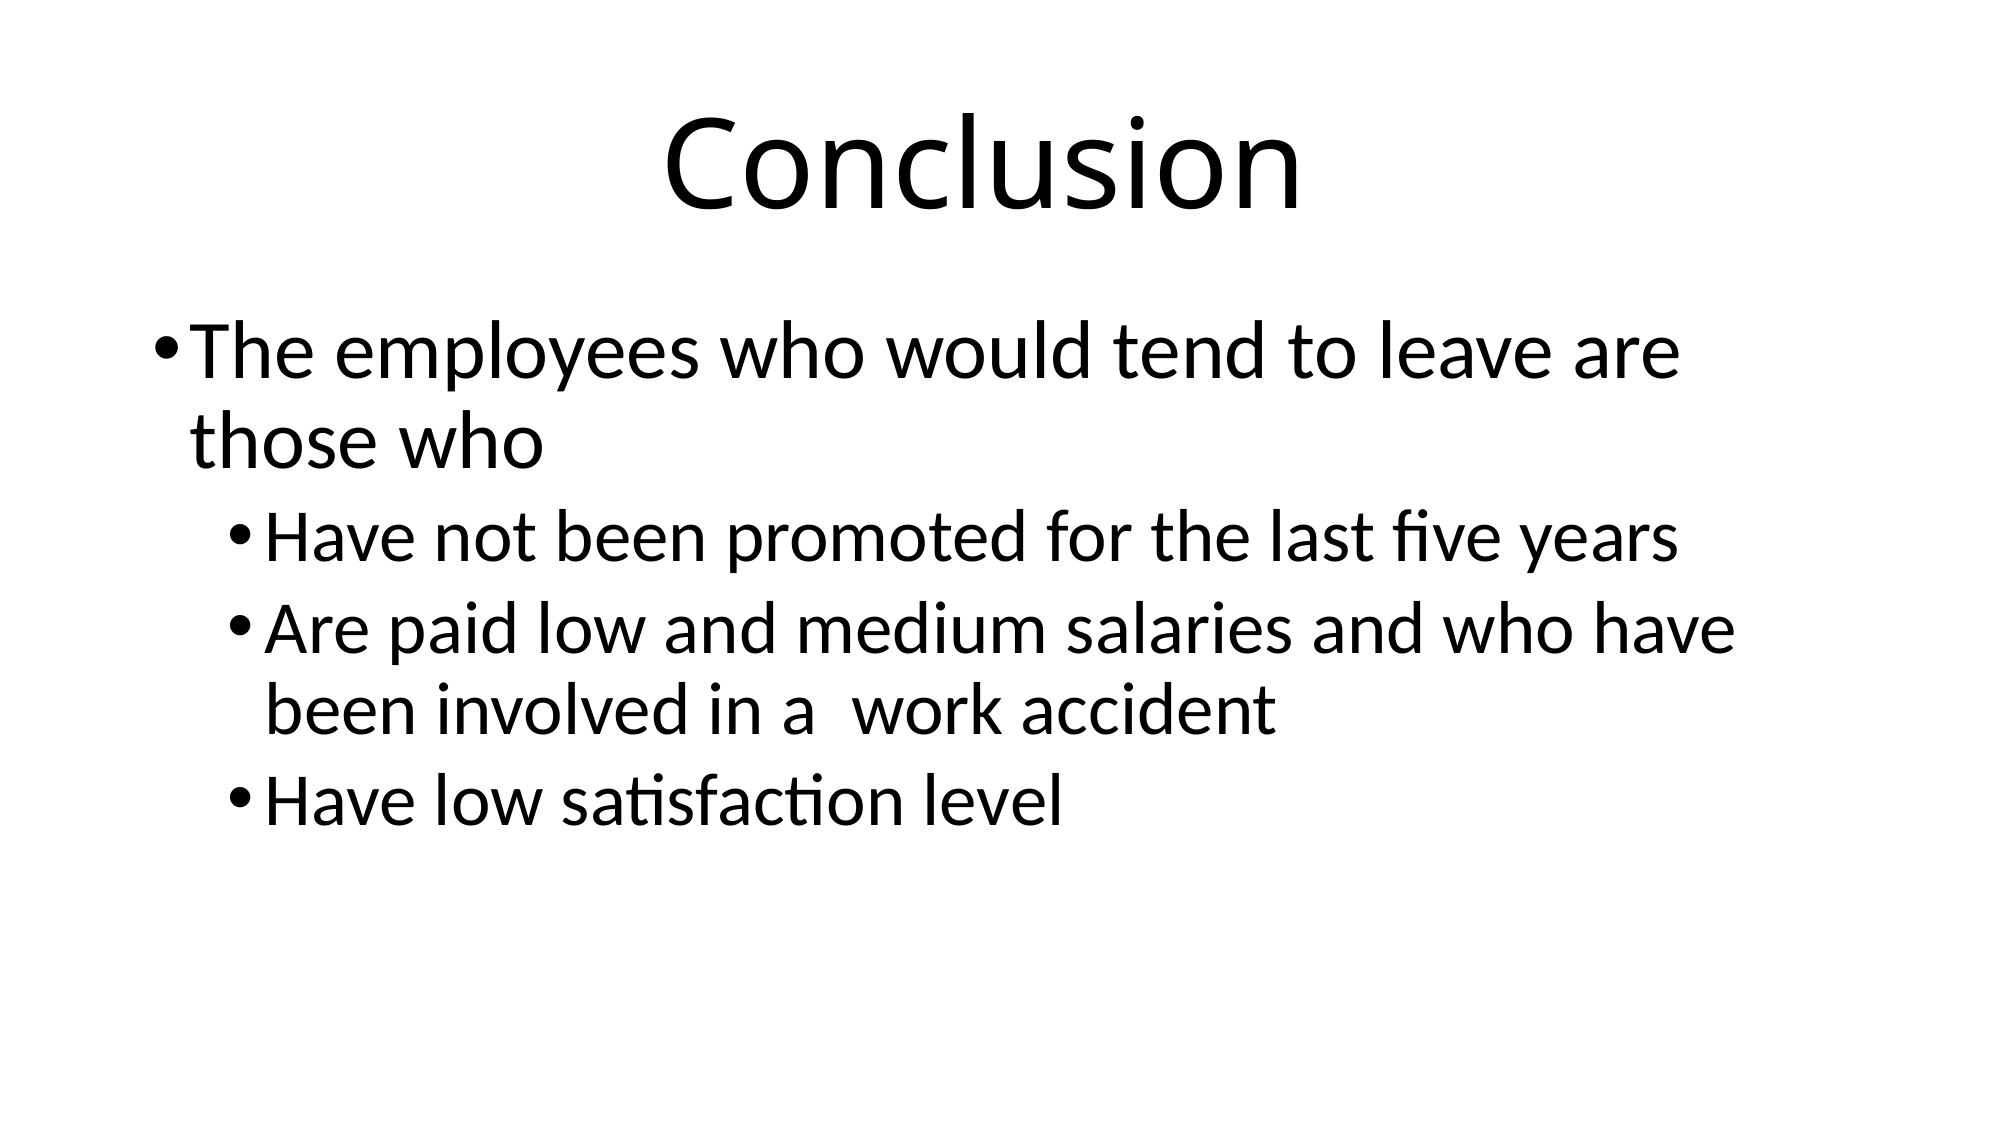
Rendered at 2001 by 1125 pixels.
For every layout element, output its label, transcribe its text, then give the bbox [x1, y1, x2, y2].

title Conclusion [137, 59, 1863, 278]
list The employees who would tend to leave are those who Have not been promoted for the last five years Are paid low and medium salaries and who have been involved in a work accident Have low satisfaction level [137, 299, 1863, 1014]
